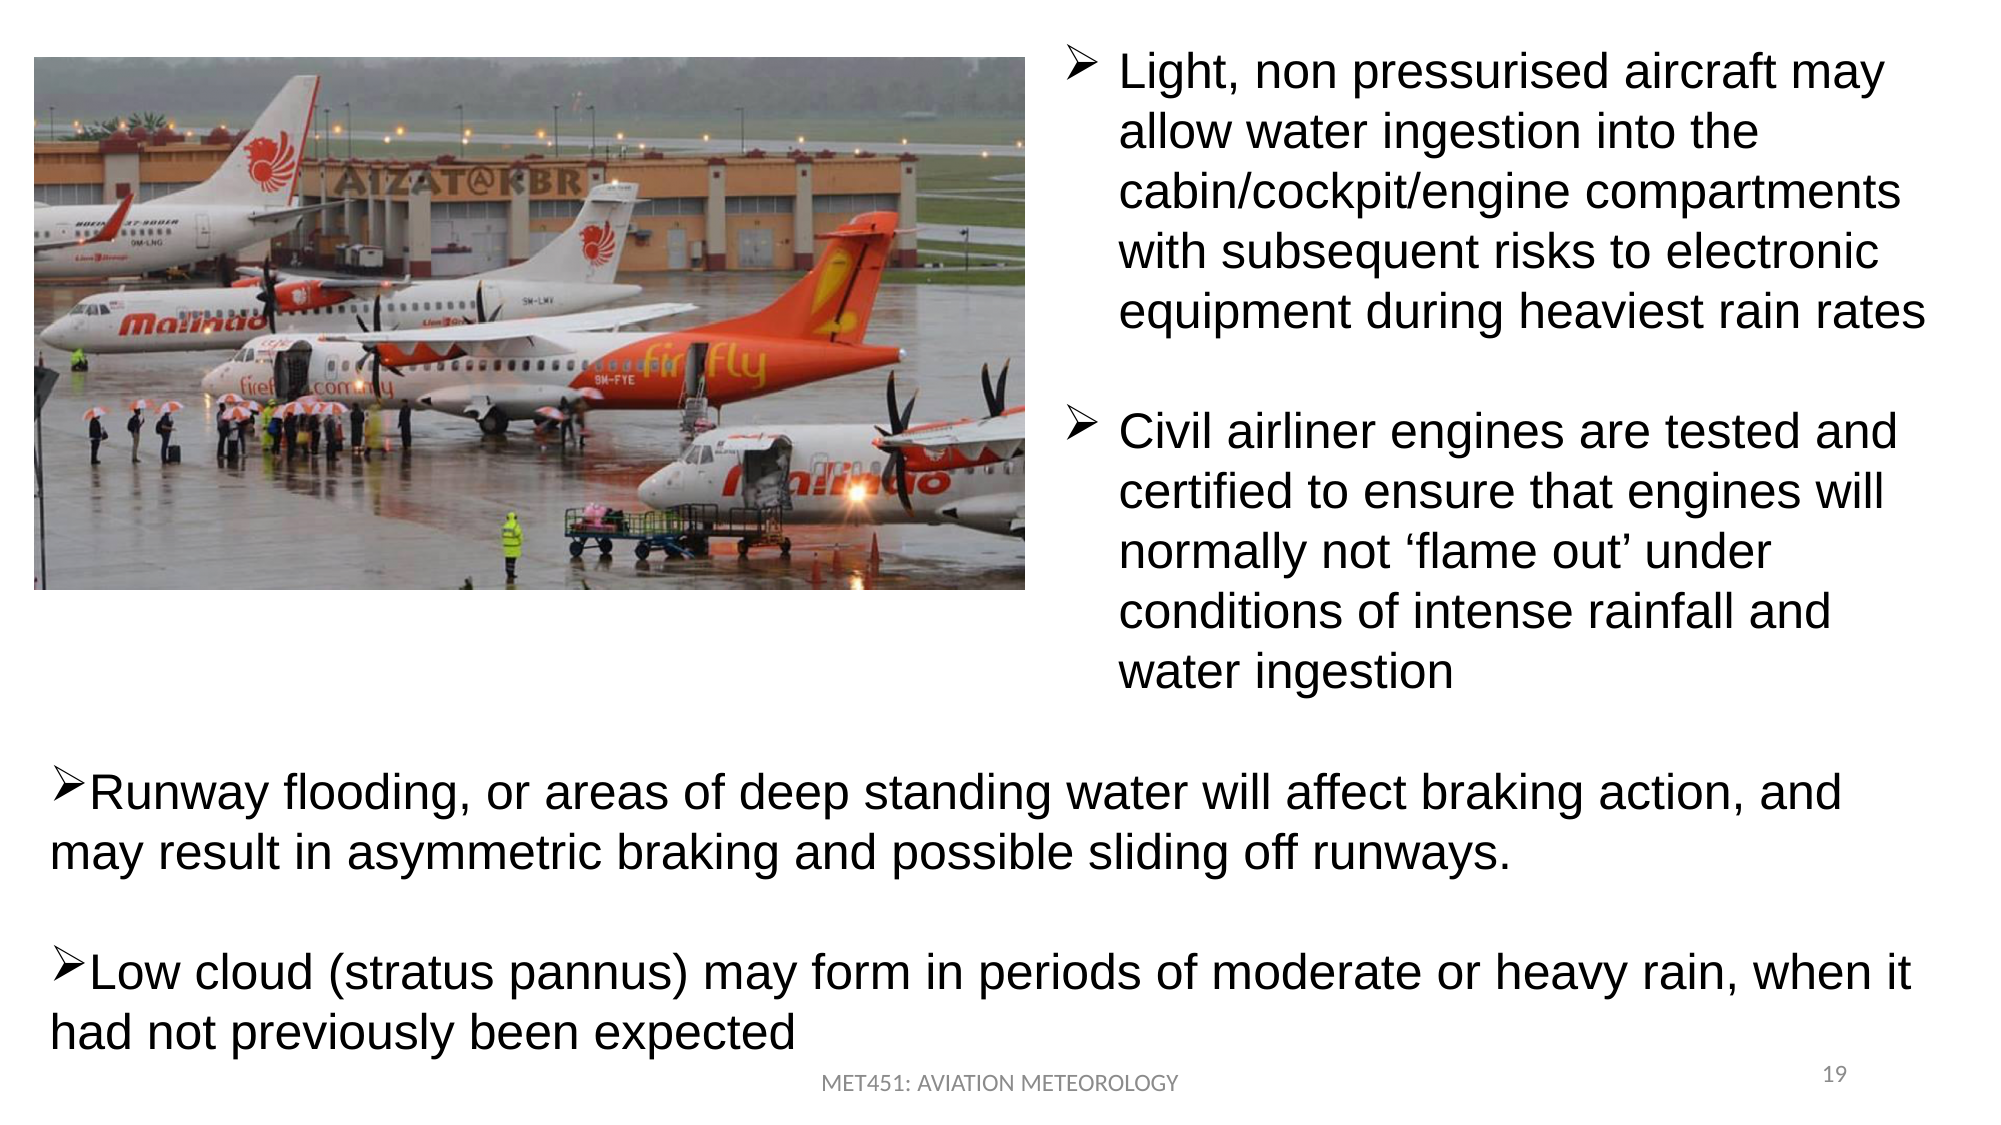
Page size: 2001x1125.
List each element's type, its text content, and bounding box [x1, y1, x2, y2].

slide_number 19 [1412, 1067, 1863, 1103]
text_box Runway flooding, or areas of deep standing water will affect braking action, and may result in asymmetric braking and possible sliding off runways. Low cloud (stratus pannus) may form in periods of moderate or heavy rain, when it had not previously been expected [34, 751, 1953, 1067]
footer MET451: AVIATION METEOROLOGY [662, 1067, 1338, 1112]
text_box Light, non pressurised aircraft may allow water ingestion into the cabin/cockpit/engine compartments with subsequent risks to electronic equipment during heaviest rain rates Civil airliner engines are tested and certified to ensure that engines will normally not ‘flame out’ under conditions of intense rainfall and water ingestion [1047, 30, 1968, 707]
picture [34, 57, 1025, 590]
